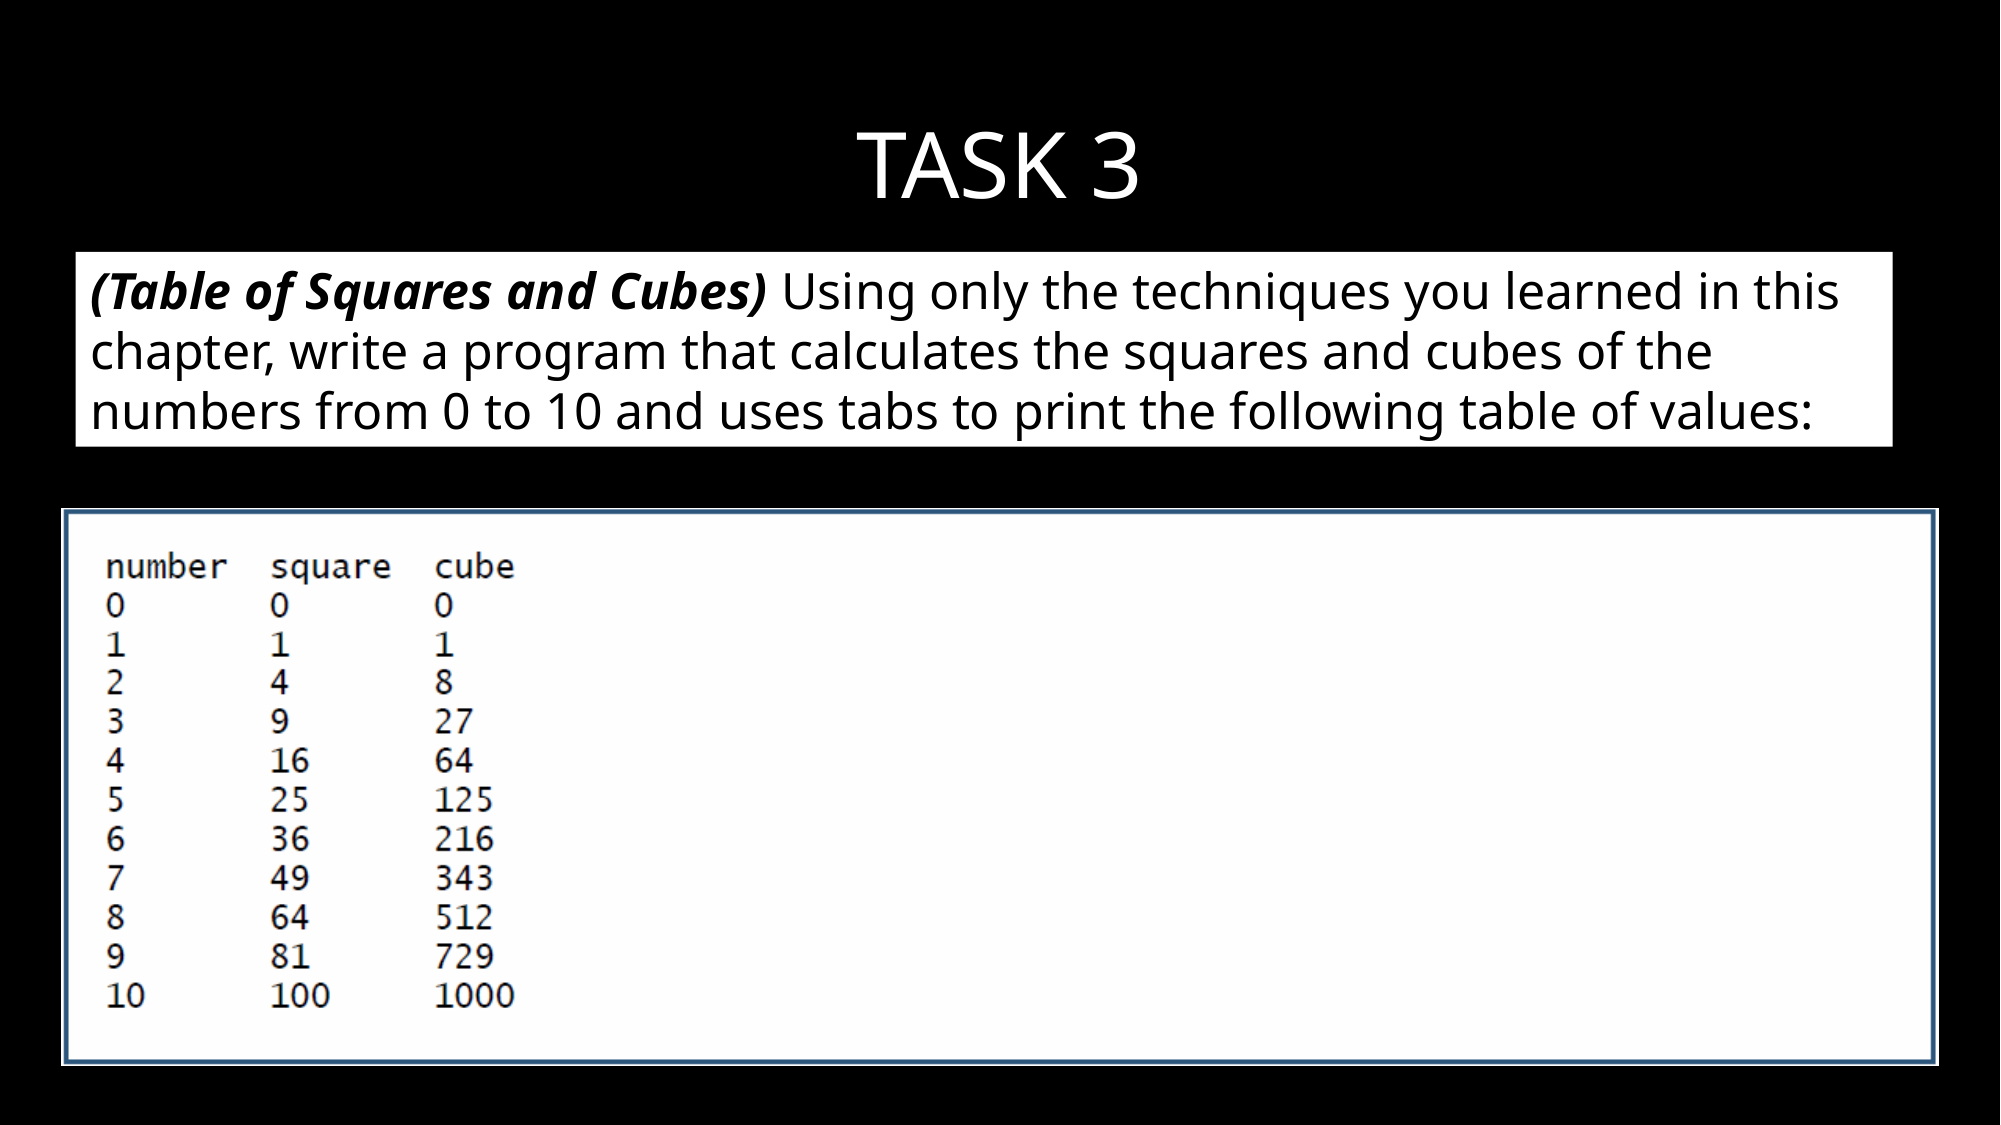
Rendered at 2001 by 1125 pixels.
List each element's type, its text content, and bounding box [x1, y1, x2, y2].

text_box (Table of Squares and Cubes) Using only the techniques you learned in this chapter, write a program that calculates the squares and cubes of the numbers from 0 to 10 and uses tabs to print the following table of values: [75, 251, 1893, 447]
title TASK 3 [137, 59, 1863, 251]
picture [61, 508, 1939, 1066]
